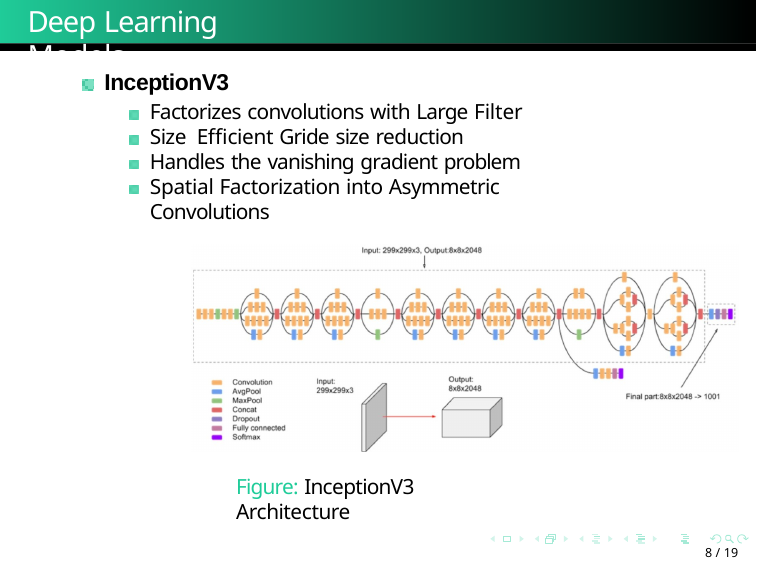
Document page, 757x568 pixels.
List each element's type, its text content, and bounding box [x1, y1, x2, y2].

title Deep Learning Models [25, 60, 302, 98]
picture [129, 110, 139, 120]
picture [82, 79, 94, 91]
picture [0, 0, 757, 52]
slide_number 8 / 19 [698, 548, 751, 568]
text_box Figure: InceptionV3 Architecture [234, 471, 522, 524]
picture [129, 184, 139, 195]
picture [190, 244, 739, 452]
picture [129, 160, 139, 170]
picture [129, 135, 139, 145]
text_box InceptionV3 Factorizes convolutions with Large Filter Size Efficient Gride size reduction Handles the vanishing gradient problem Spatial Factorization into Asymmetric Convolutions [102, 61, 600, 224]
